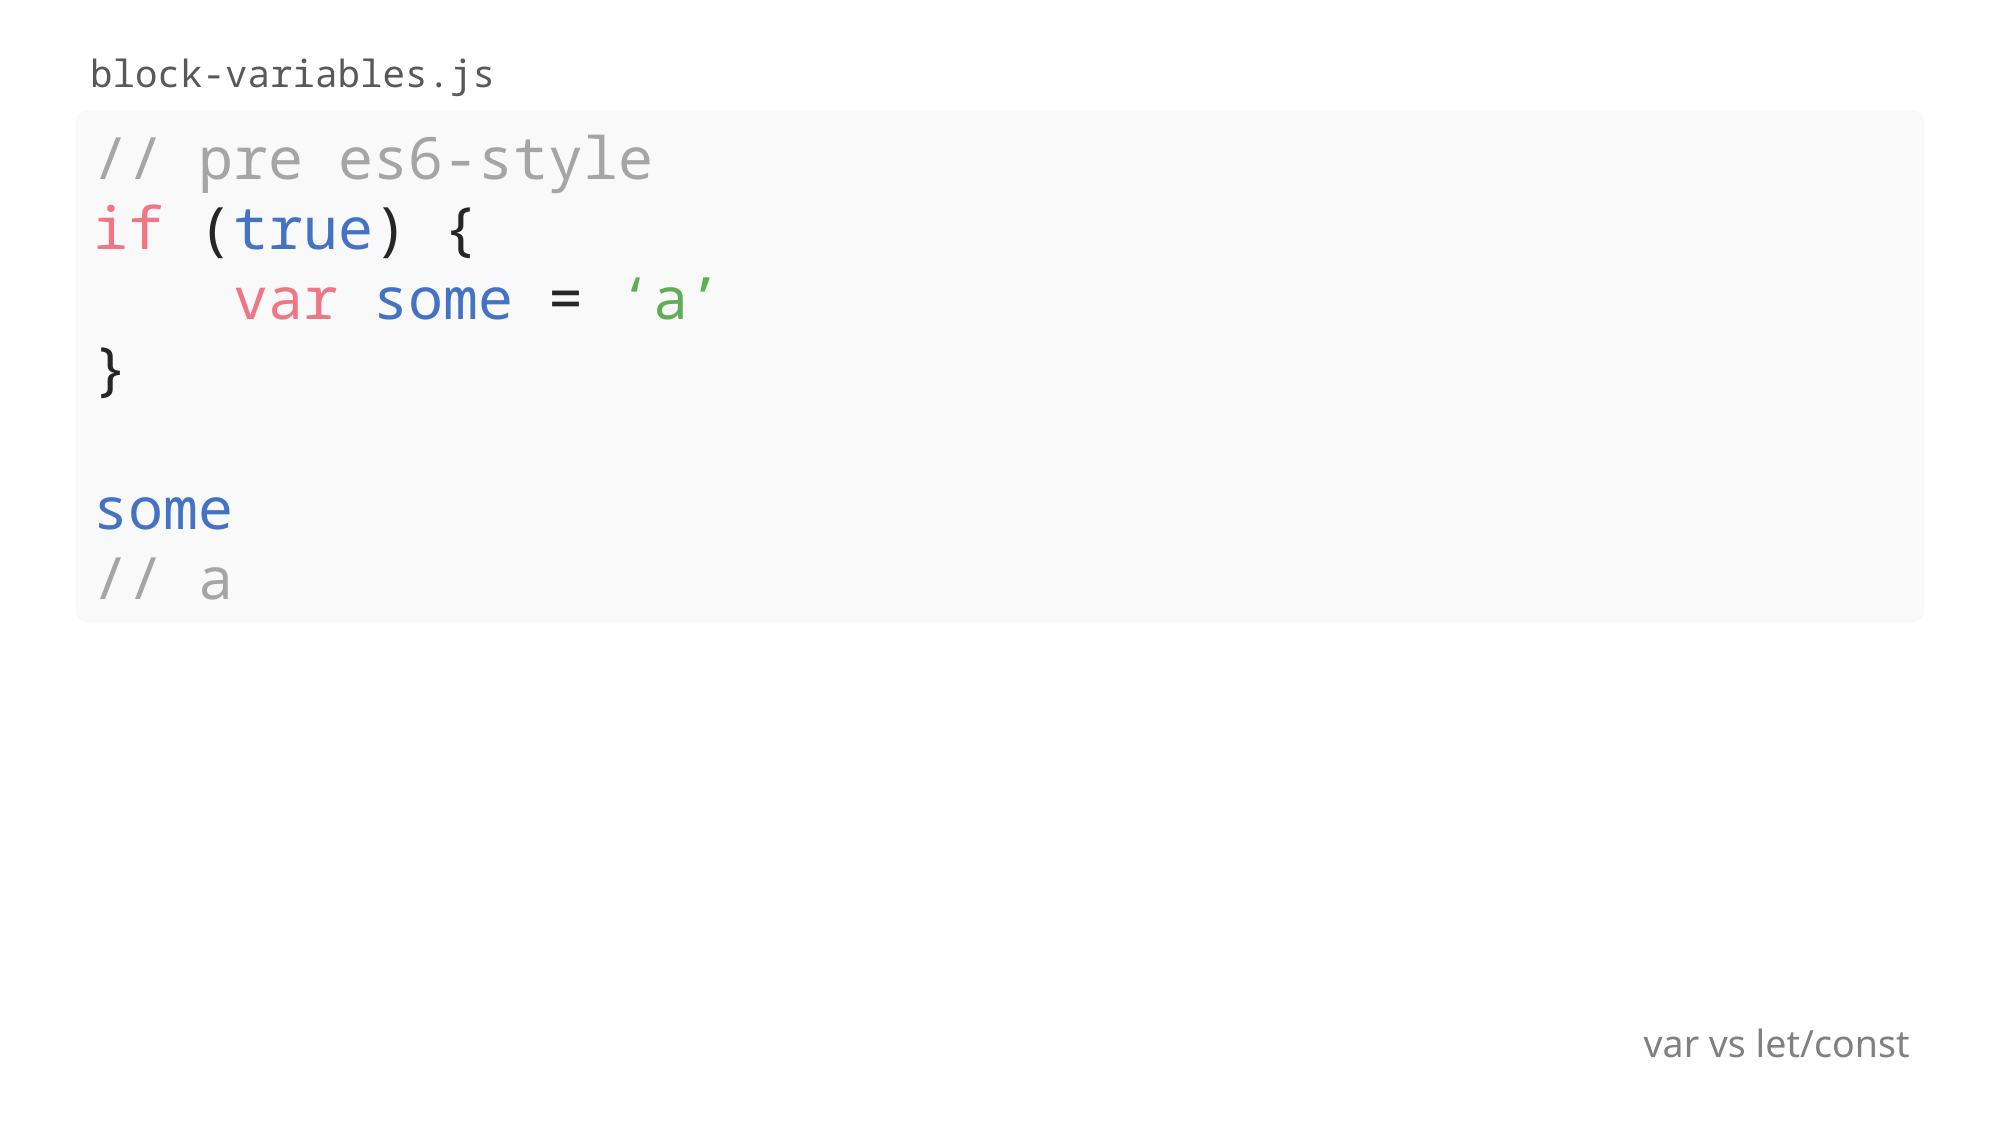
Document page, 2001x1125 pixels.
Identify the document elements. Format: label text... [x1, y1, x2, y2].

list var vs let/const [75, 1017, 1925, 1081]
list block-variables.js [75, 48, 1925, 111]
text_box // pre es6-style if (true) { var some = ‘a’ } some // a [75, 110, 1925, 623]
